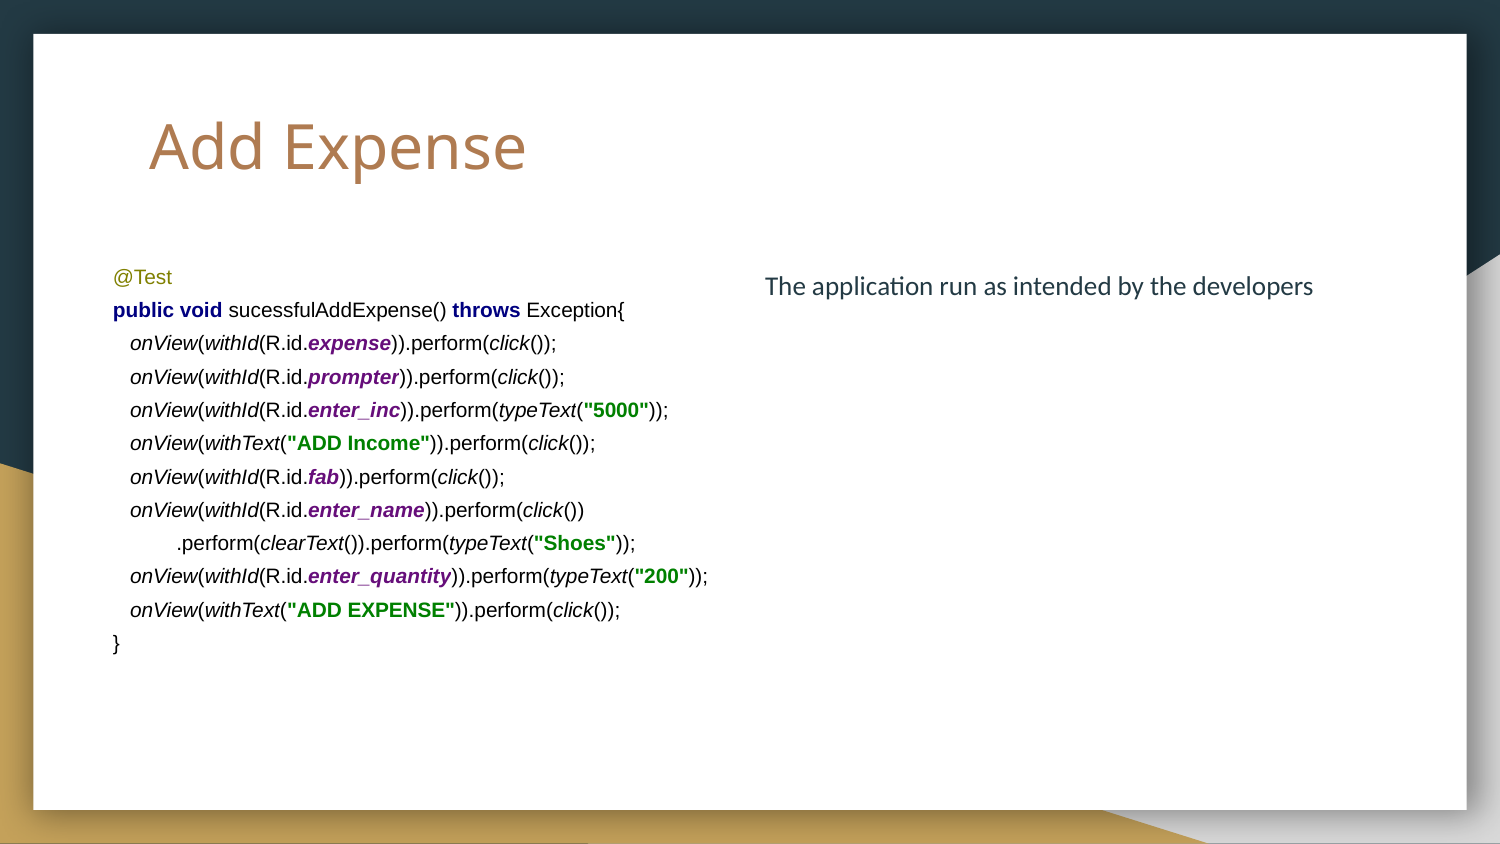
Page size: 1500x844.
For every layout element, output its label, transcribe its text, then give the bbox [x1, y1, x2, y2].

list The application run as intended by the developers [750, 248, 1355, 650]
title Add Expense [134, 91, 1366, 249]
list @Test public void sucessfulAddExpense() throws Exception{ onView(withId(R.id.expense)).perform(click()); onView(withId(R.id.prompter)).perform(click()); onView(withId(R.id.enter_inc)).perform(typeText("5000")); onView(withText("ADD Income")).perform(click()); onView(withId(R.id.fab)).perform(click()); onView(withId(R.id.enter_name)).perform(click()) .perform(clearText()).perform(typeText("Shoes")); onView(withId(R.id.enter_quantity)).perform(typeText("200")); onView(withText("ADD EXPENSE")).perform(click()); } [97, 248, 740, 700]
